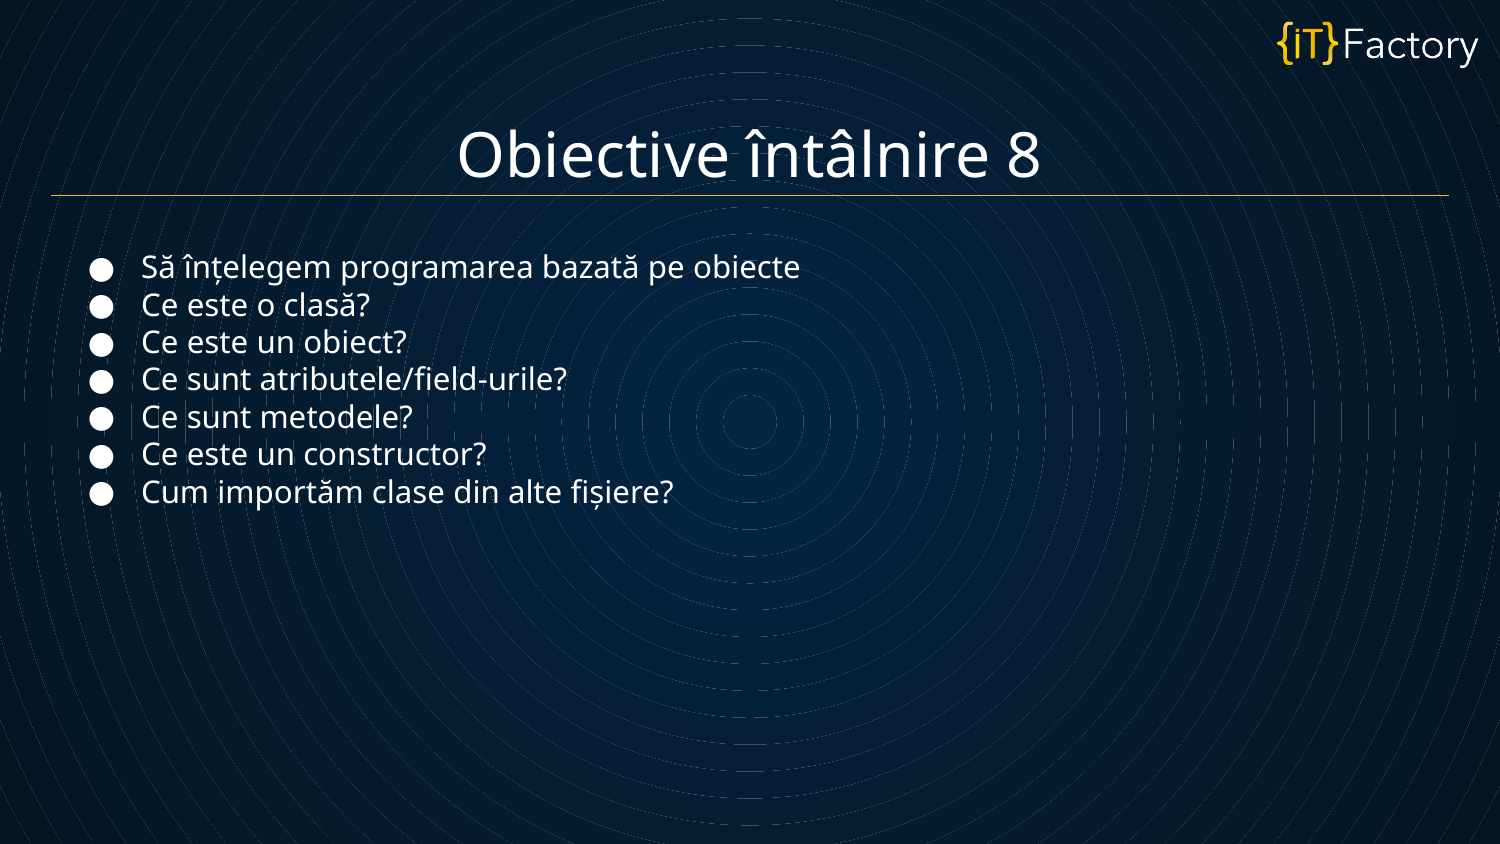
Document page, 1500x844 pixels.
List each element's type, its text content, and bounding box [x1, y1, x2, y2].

picture [1277, 16, 1479, 73]
title Obiective întâlnire 8 [51, 105, 1449, 195]
title Obiective întâlnire 8 [51, 202, 1449, 206]
text_box Să înțelegem programarea bazată pe obiecte Ce este o clasă? Ce este un obiect? Ce sunt atributele/field-urile? Ce sunt metodele? Ce este un constructor? Cum importăm clase din alte fișiere? [51, 232, 1449, 630]
